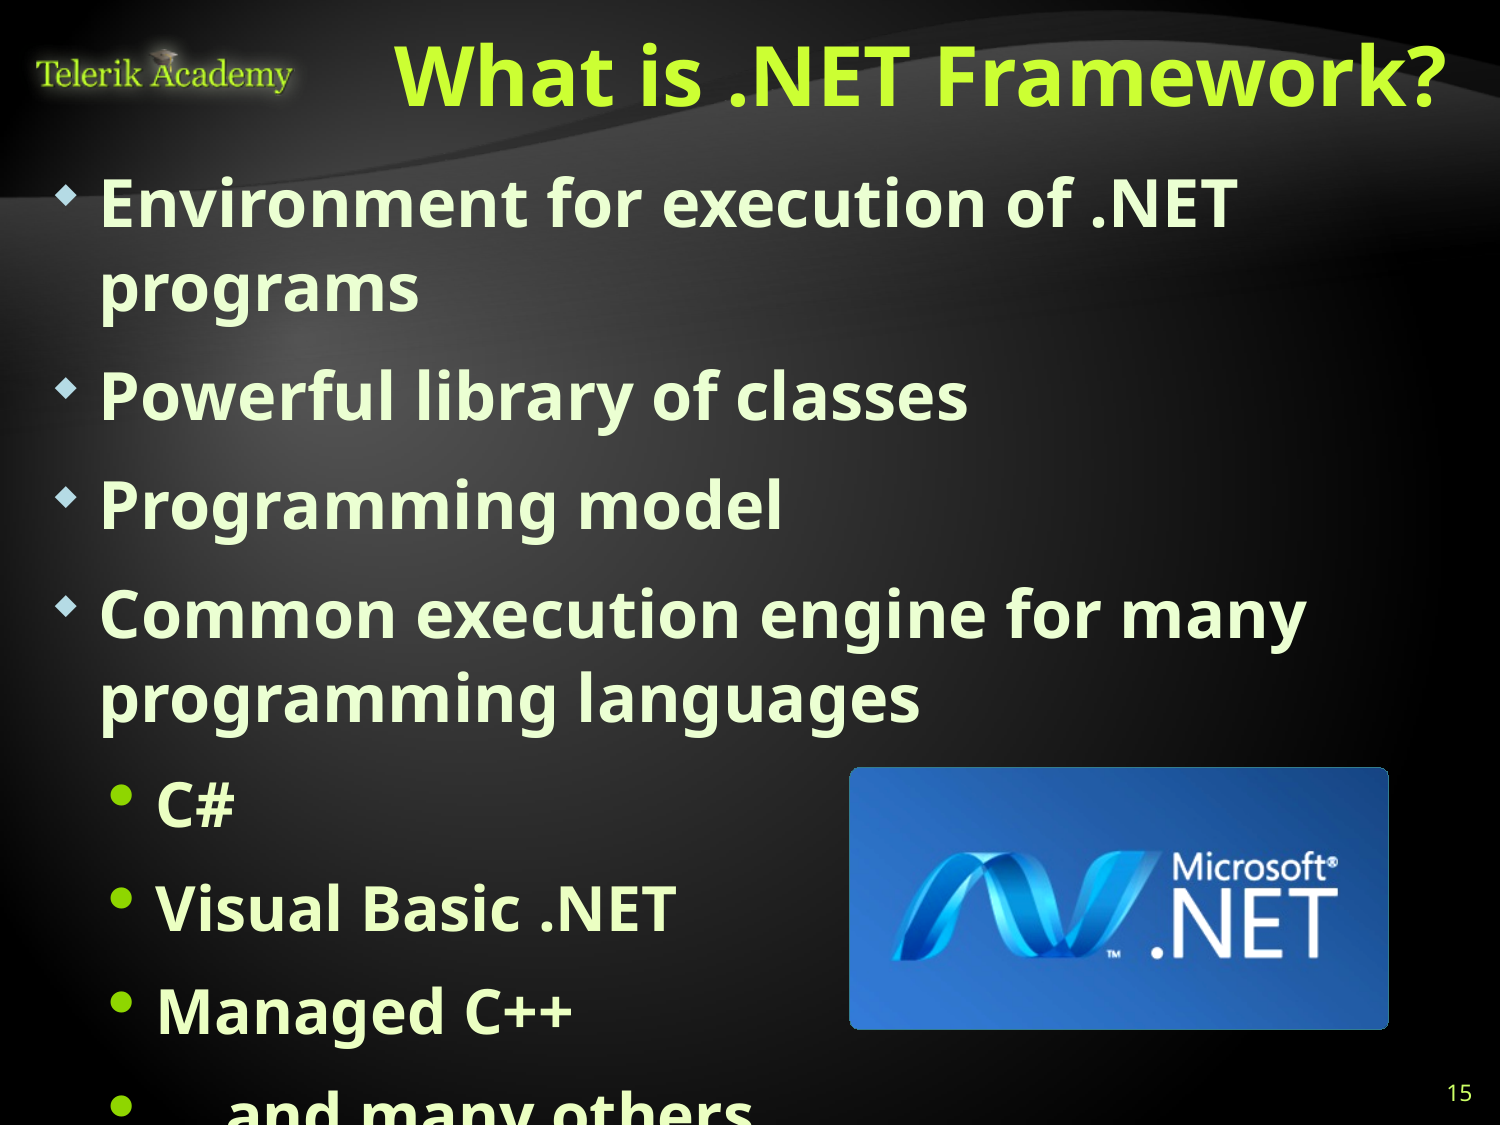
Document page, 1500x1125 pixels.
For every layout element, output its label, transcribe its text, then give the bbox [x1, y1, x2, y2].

list Environment for execution of .NET programs Powerful library of classes Programming model Common execution engine for many programming languages C# Visual Basic .NET Managed C++ ... and many others [37, 149, 1463, 1100]
slide_number 15 [1412, 1074, 1488, 1113]
picture [0, 0, 1500, 1125]
title What is .NET Framework? [300, 12, 1463, 149]
